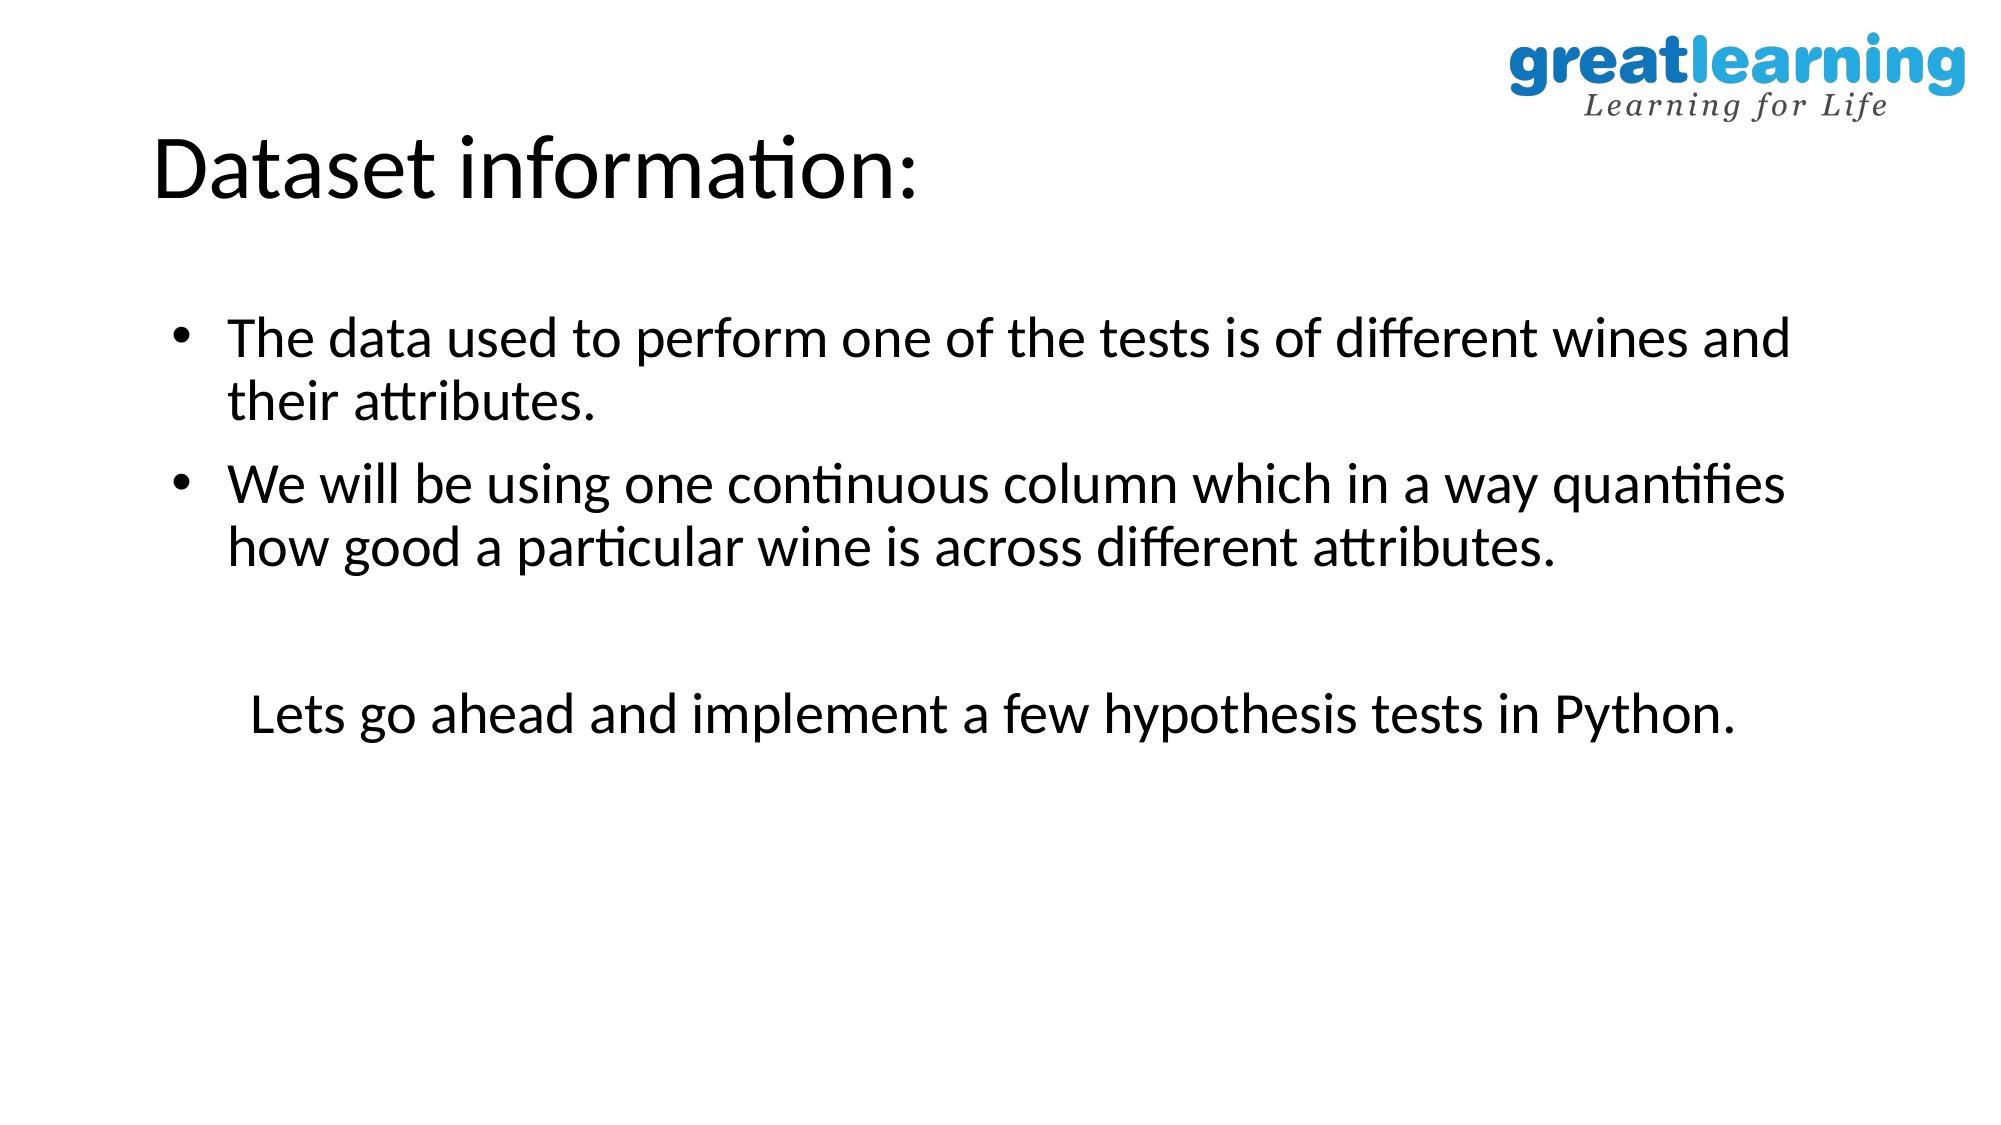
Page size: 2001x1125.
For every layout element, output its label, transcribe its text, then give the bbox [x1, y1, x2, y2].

list The data used to perform one of the tests is of different wines and their attributes. We will be using one continuous column which in a way quantifies how good a particular wine is across different attributes. Lets go ahead and implement a few hypothesis tests in Python. [137, 299, 1863, 1014]
title Dataset information: [137, 59, 1863, 278]
picture [1508, 30, 1967, 124]
